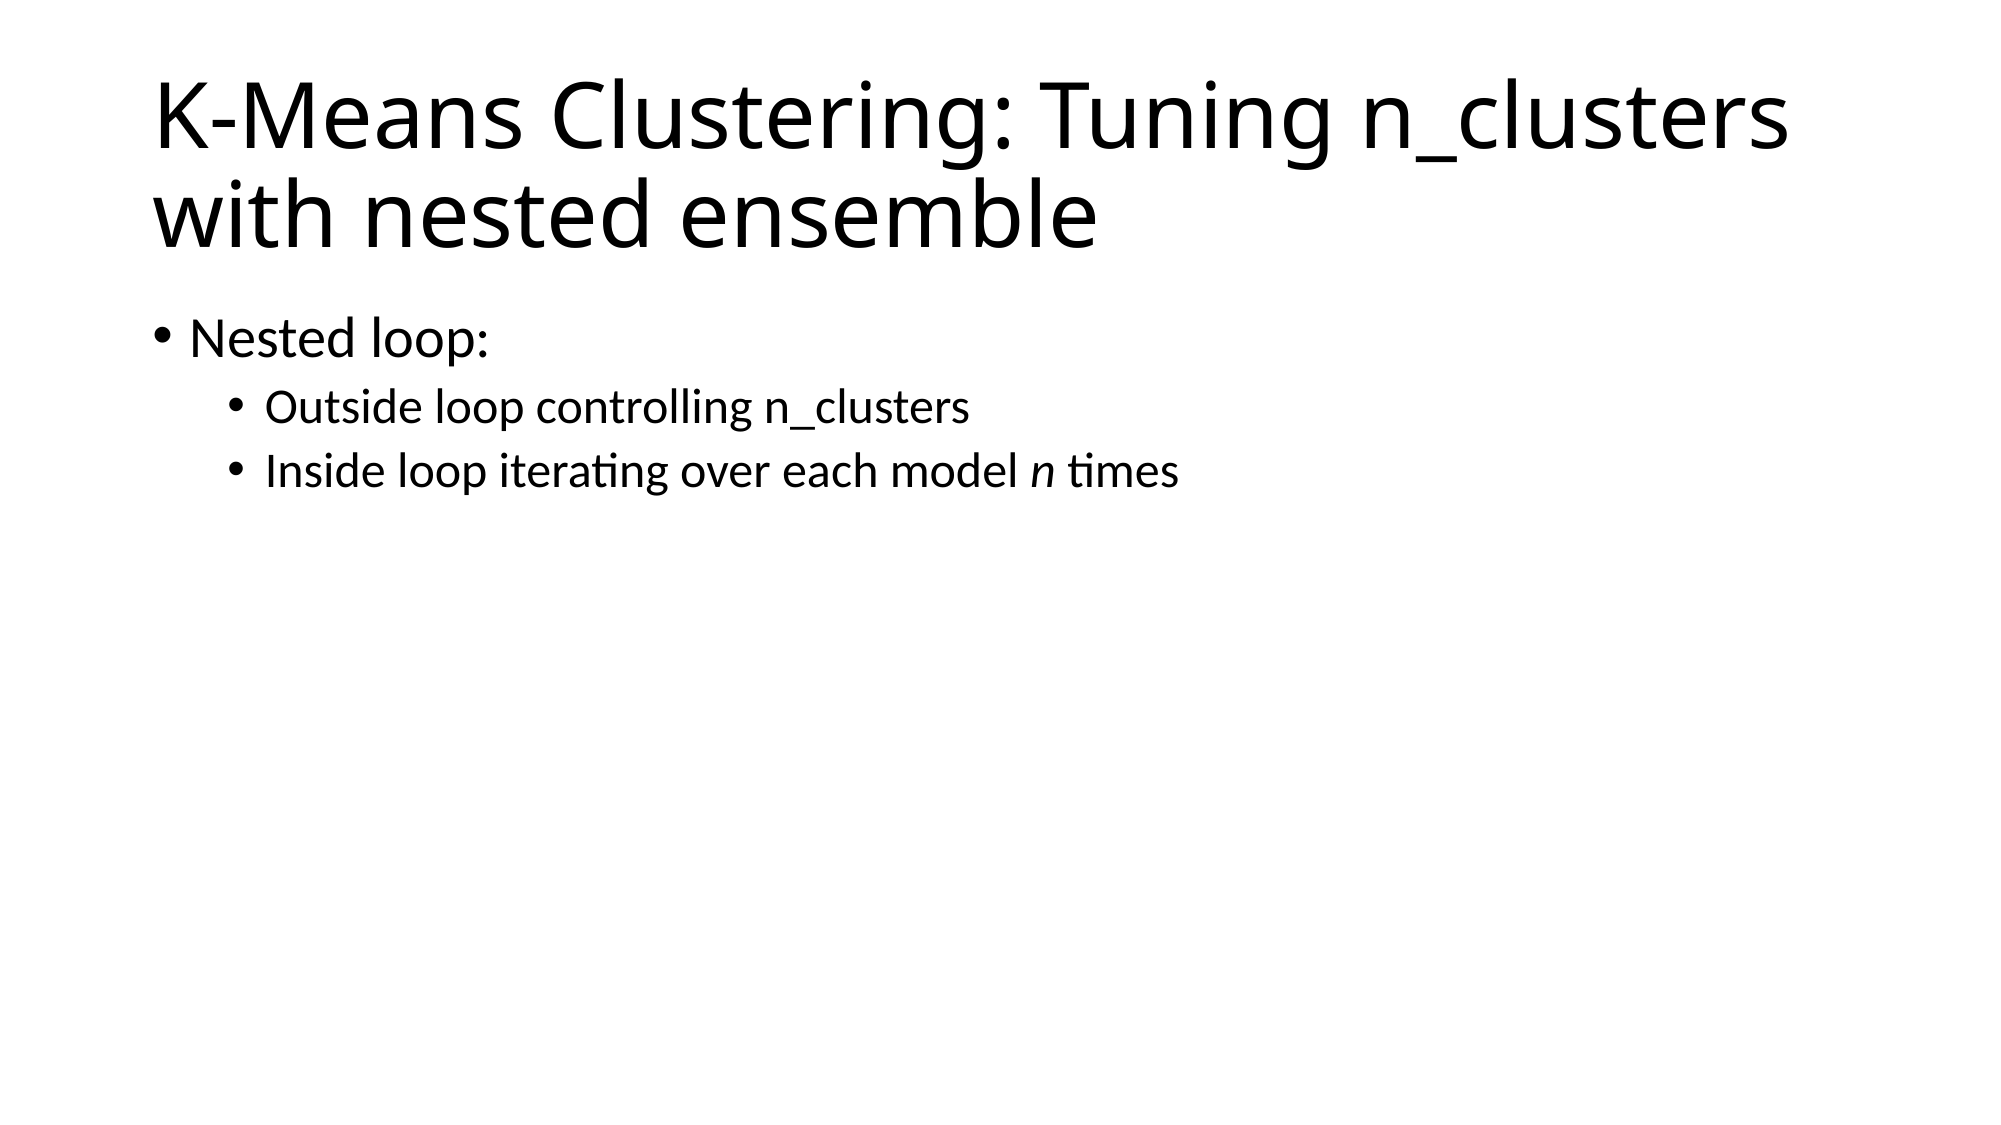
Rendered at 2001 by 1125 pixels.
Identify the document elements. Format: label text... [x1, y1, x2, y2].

title K-Means Clustering: Tuning n_clusters with nested ensemble [137, 59, 1863, 278]
list Nested loop: Outside loop controlling n_clusters Inside loop iterating over each model n times [137, 299, 1863, 1014]
